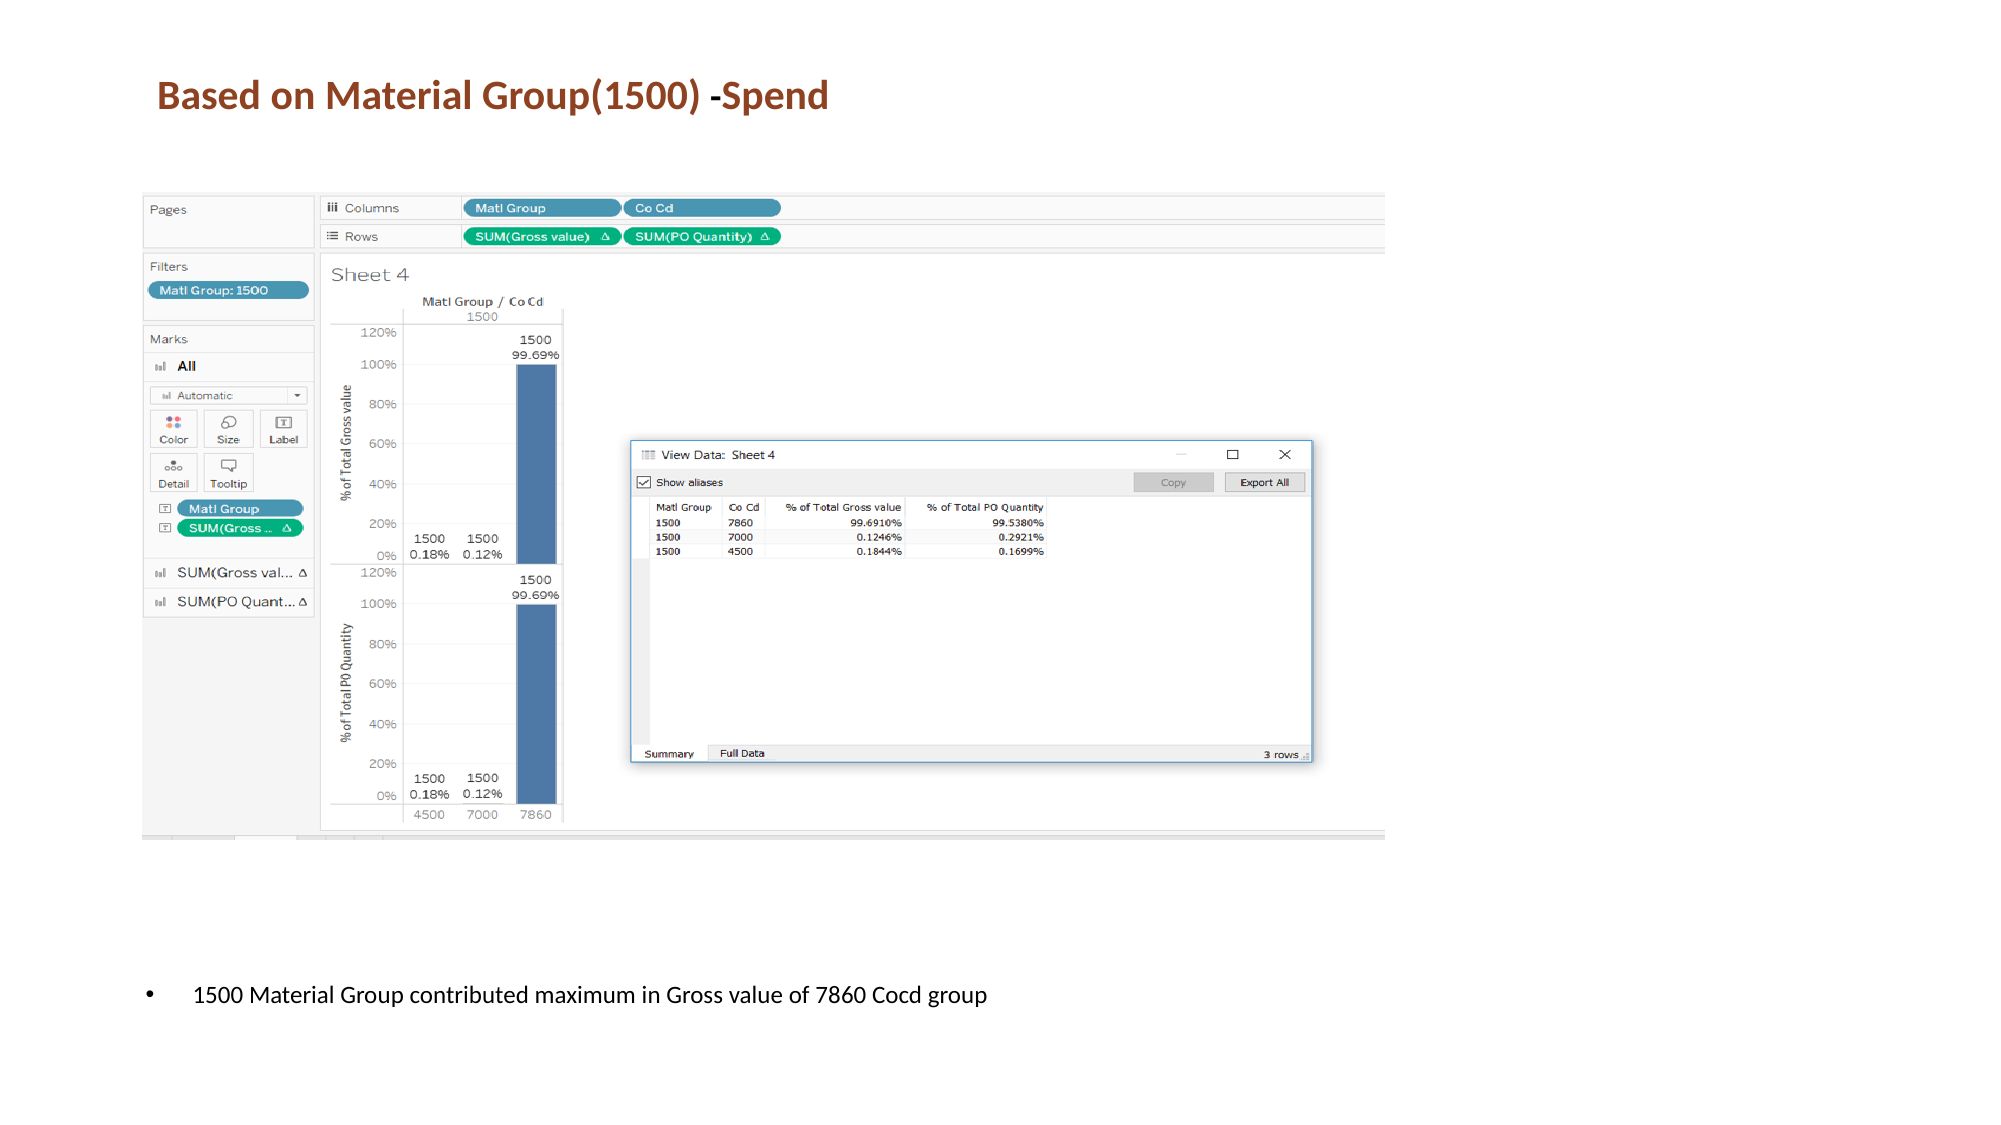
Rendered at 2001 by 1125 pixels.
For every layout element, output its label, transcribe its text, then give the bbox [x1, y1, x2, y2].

text_box Based on Material Group(1500) -Spend [142, 60, 1000, 126]
picture [141, 192, 1386, 841]
text_box 1500 Material Group contributed maximum in Gross value of 7860 Cocd group [130, 971, 1140, 1016]
